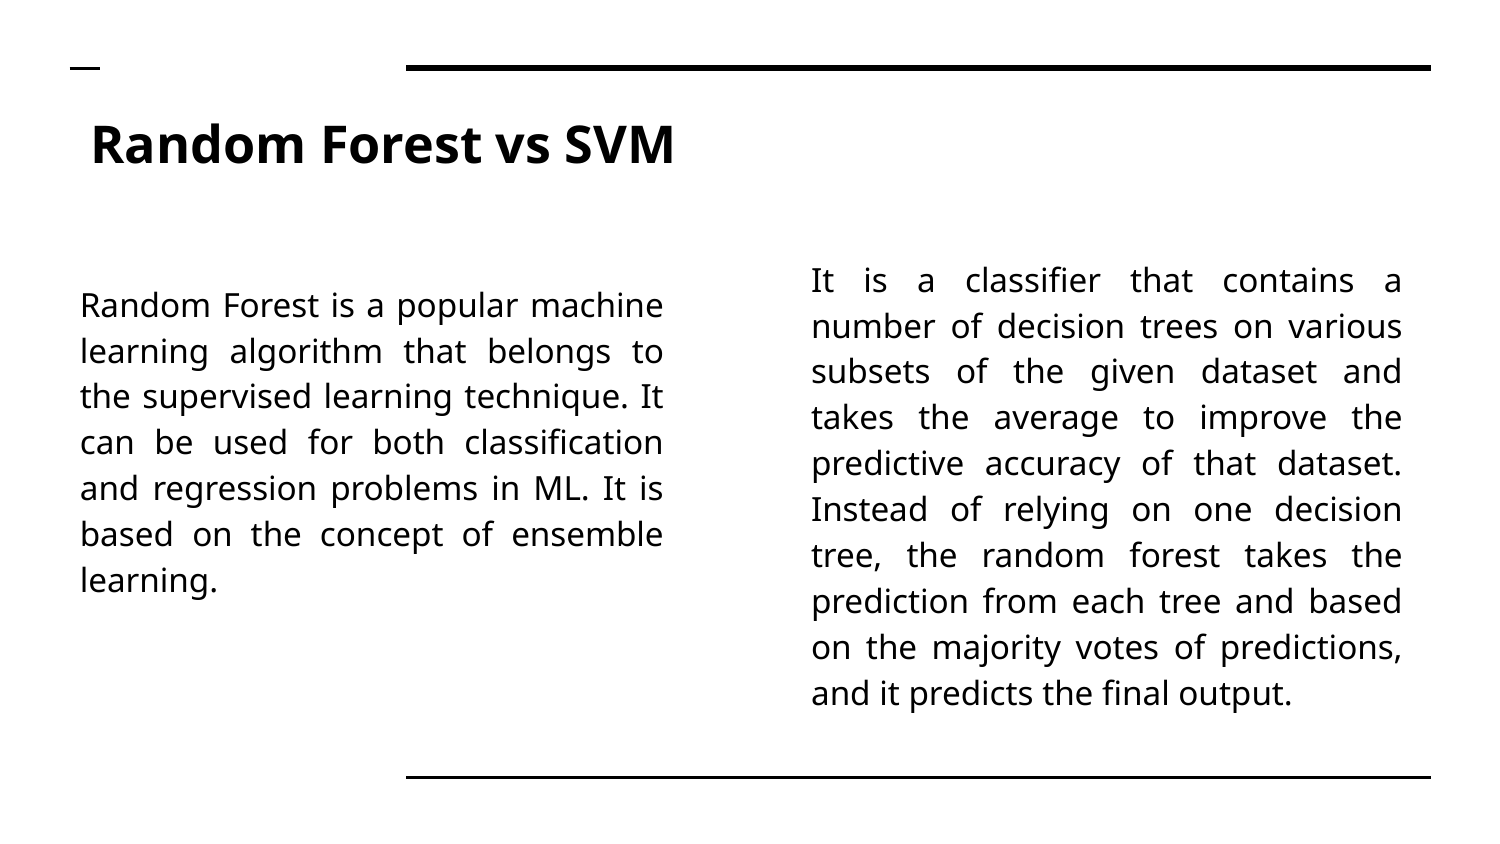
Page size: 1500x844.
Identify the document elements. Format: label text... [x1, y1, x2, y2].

title Random Forest vs SVM [75, 96, 1113, 238]
list It is a classifier that contains a number of decision trees on various subsets of the given dataset and takes the average to improve the predictive accuracy of that dataset. Instead of relying on one decision tree, the random forest takes the prediction from each tree and based on the majority votes of predictions, and it predicts the final output. [796, 237, 1419, 731]
list Random Forest is a popular machine learning algorithm that belongs to the supervised learning technique. It can be used for both classification and regression problems in ML. It is based on the concept of ensemble learning. [64, 262, 680, 756]
